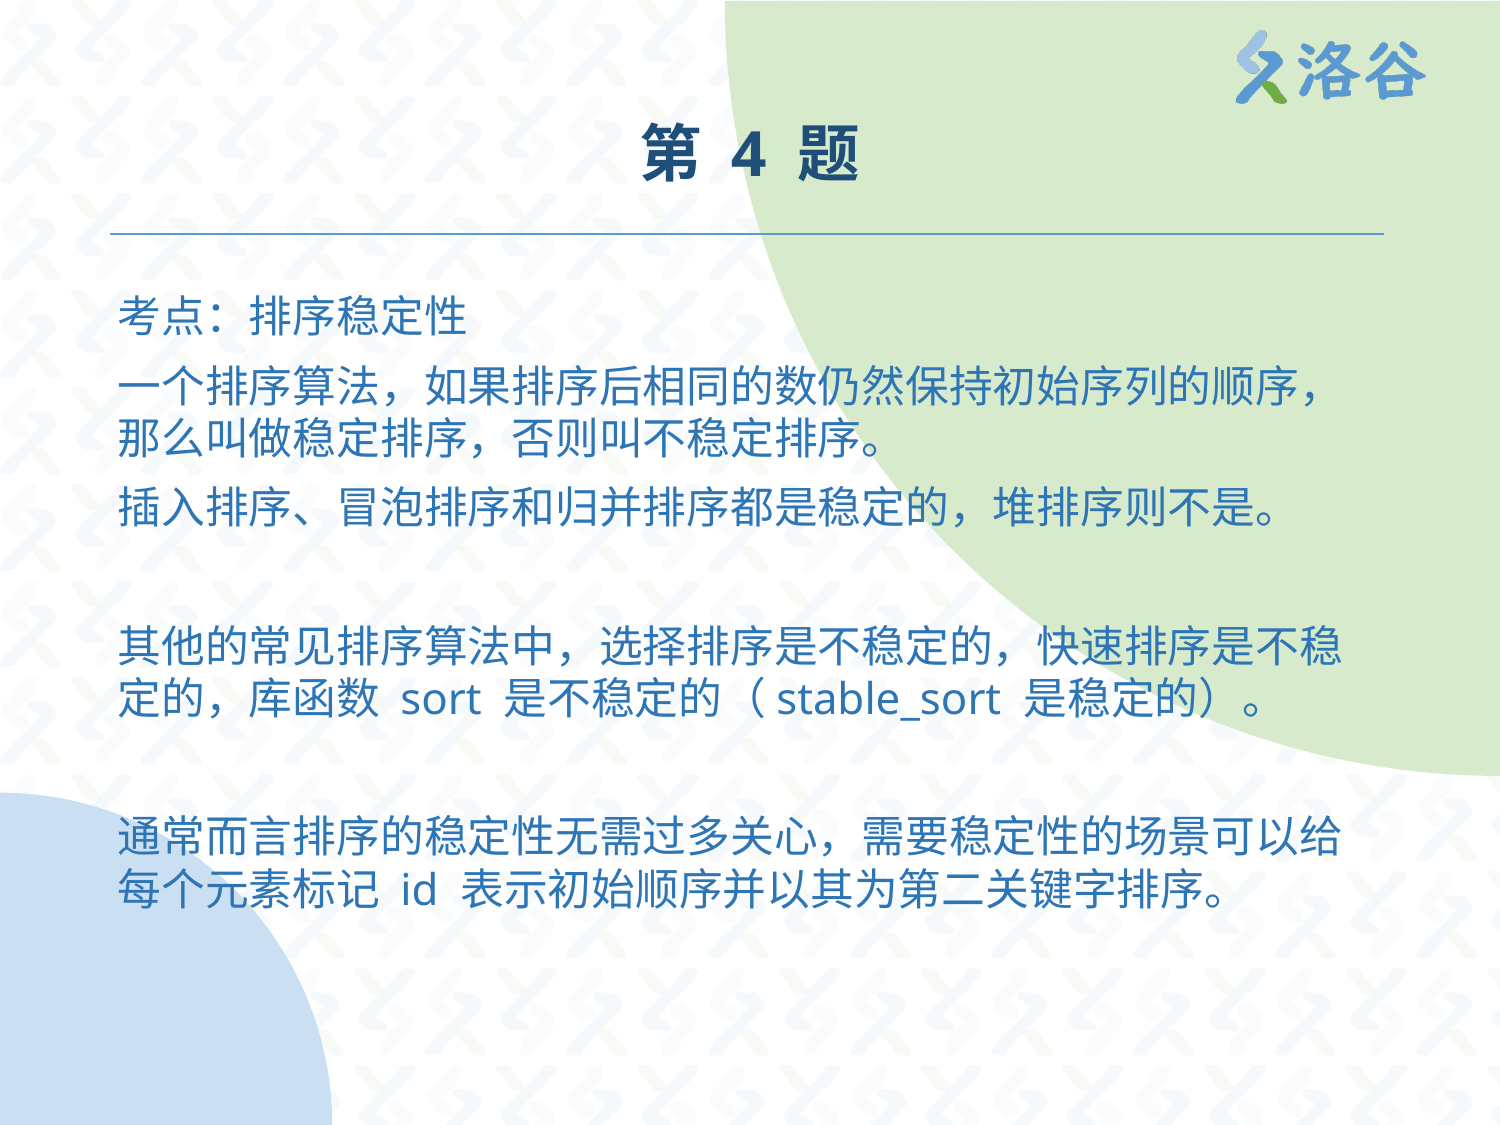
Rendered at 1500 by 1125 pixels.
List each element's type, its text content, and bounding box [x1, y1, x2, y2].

title 第 4 题 [102, 77, 1397, 198]
list 考点：排序稳定性 一个排序算法，如果排序后相同的数仍然保持初始序列的顺序，那么叫做稳定排序，否则叫不稳定排序。 插入排序、冒泡排序和归并排序都是稳定的，堆排序则不是。 其他的常见排序算法中，选择排序是不稳定的，快速排序是不稳定的，库函数 sort 是不稳定的（stable_sort 是稳定的）。 通常而言排序的稳定性无需过多关心，需要稳定性的场景可以给每个元素标记 id 表示初始顺序并以其为第二关键字排序。 [102, 281, 1397, 1016]
picture [1235, 26, 1427, 108]
